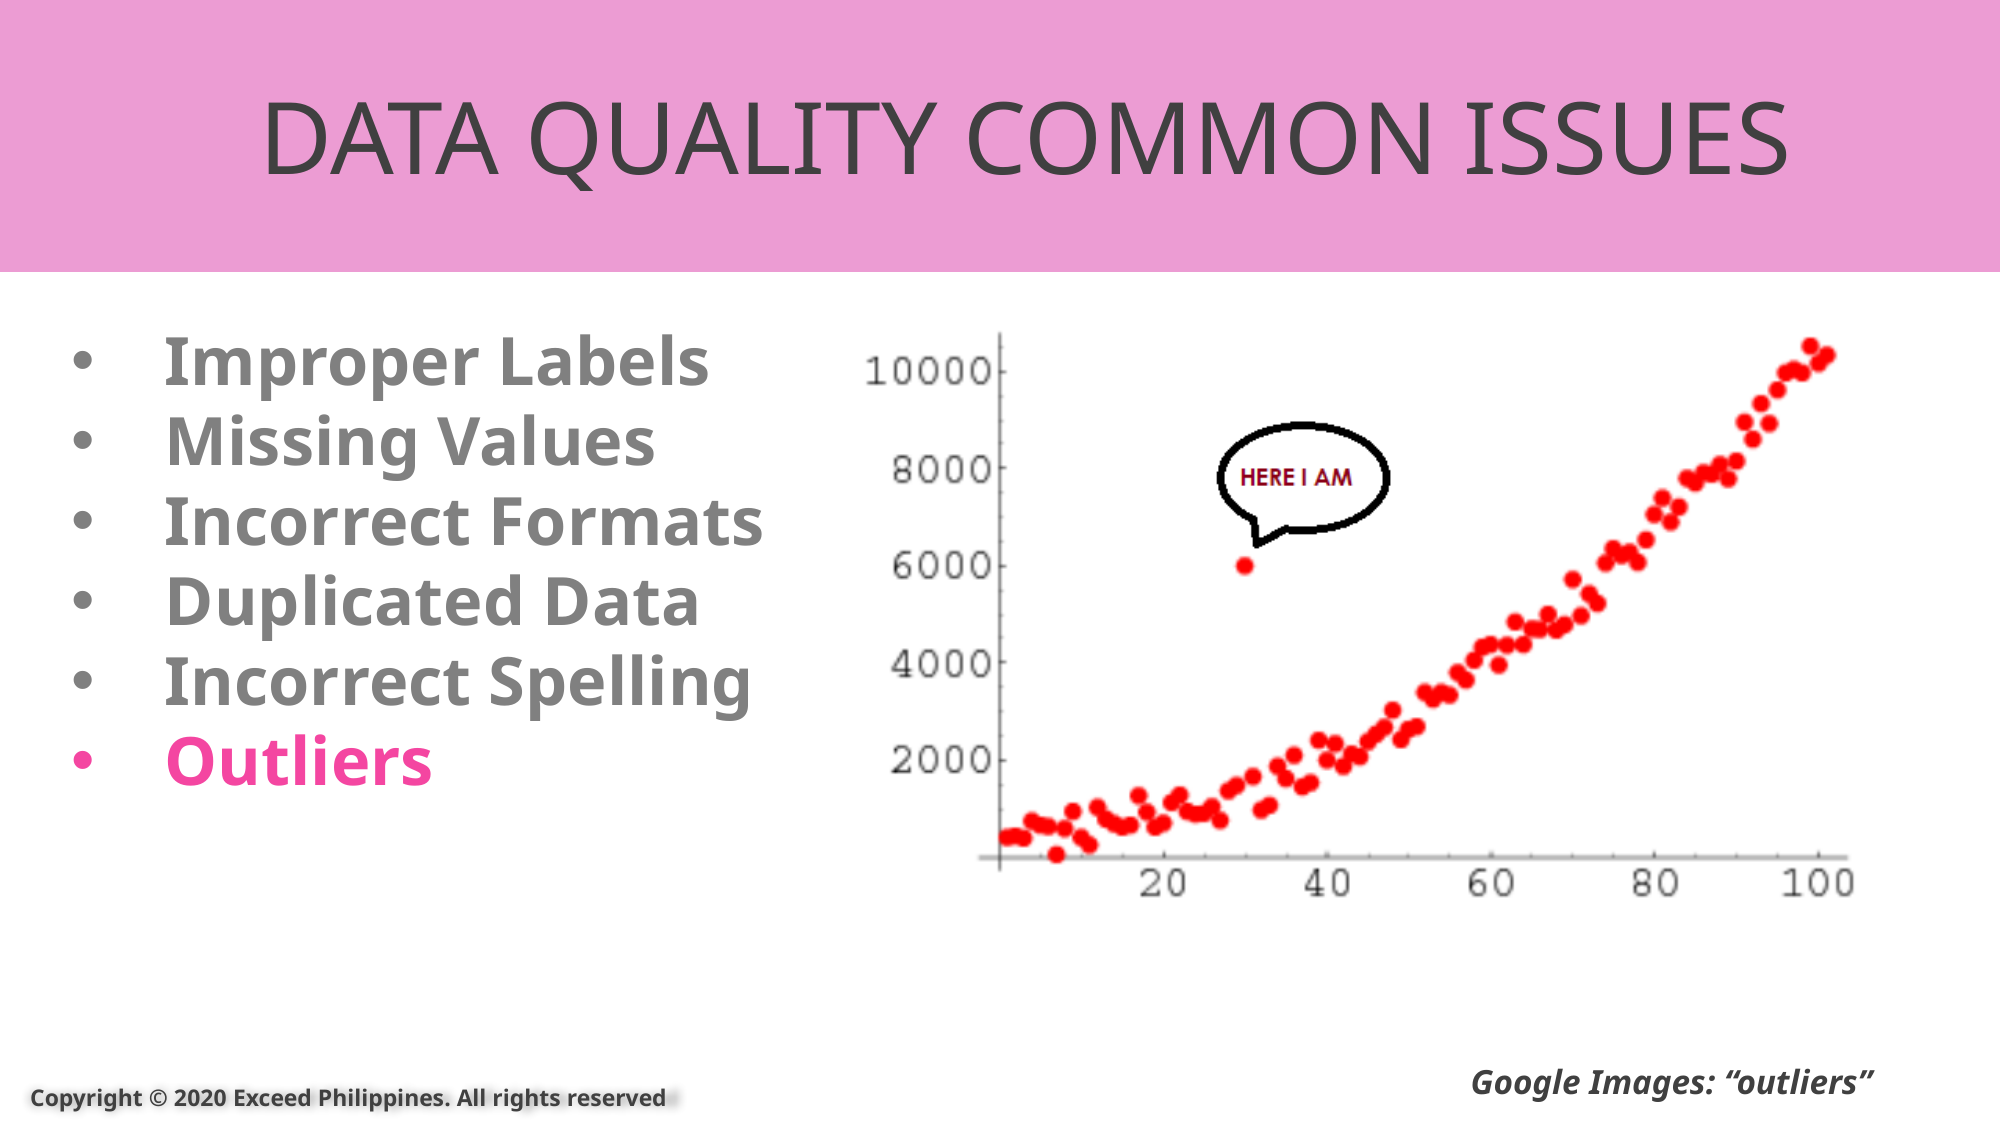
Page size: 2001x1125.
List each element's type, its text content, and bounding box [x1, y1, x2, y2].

text_box [0, 0, 2000, 273]
text_box Google Images: “outliers” [951, 1054, 1888, 1109]
picture [848, 320, 1938, 926]
text_box Improper Labels Missing Values Incorrect Formats Duplicated Data Incorrect Spelling Outliers [56, 311, 897, 807]
text_box DATA QUALITY COMMON ISSUES [143, 67, 1909, 202]
text_box Copyright © 2020 Exceed Philippines. All rights reserved [15, 1075, 1260, 1118]
